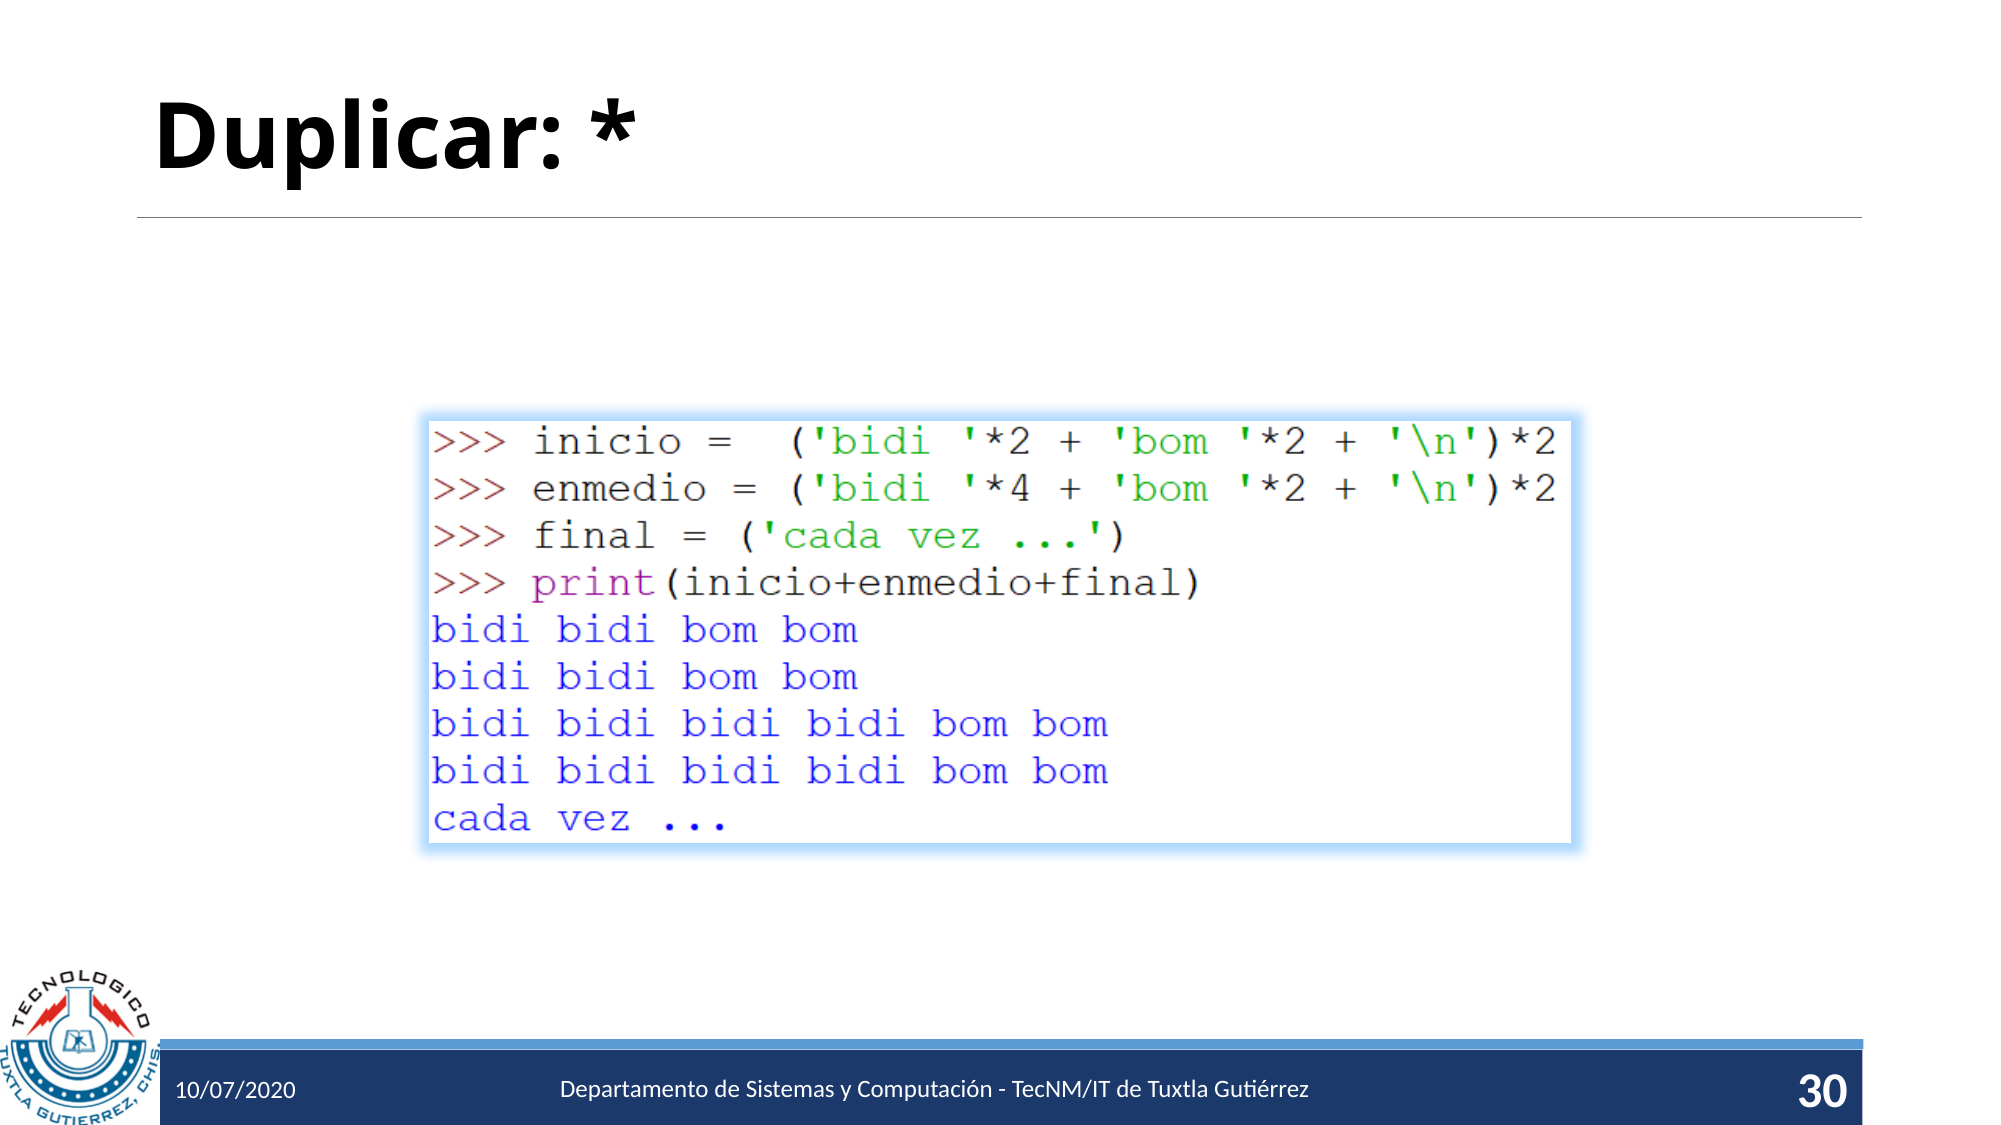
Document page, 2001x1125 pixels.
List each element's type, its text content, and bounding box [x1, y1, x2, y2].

slide_number 30 [1412, 1057, 1863, 1118]
picture [0, 970, 160, 1125]
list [429, 421, 1571, 843]
footer Departamento de Sistemas y Computación - TecNM/IT de Tuxtla Gutiérrez [471, 1057, 1400, 1118]
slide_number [159, 1058, 463, 1118]
title Duplicar: * [137, 59, 1863, 218]
